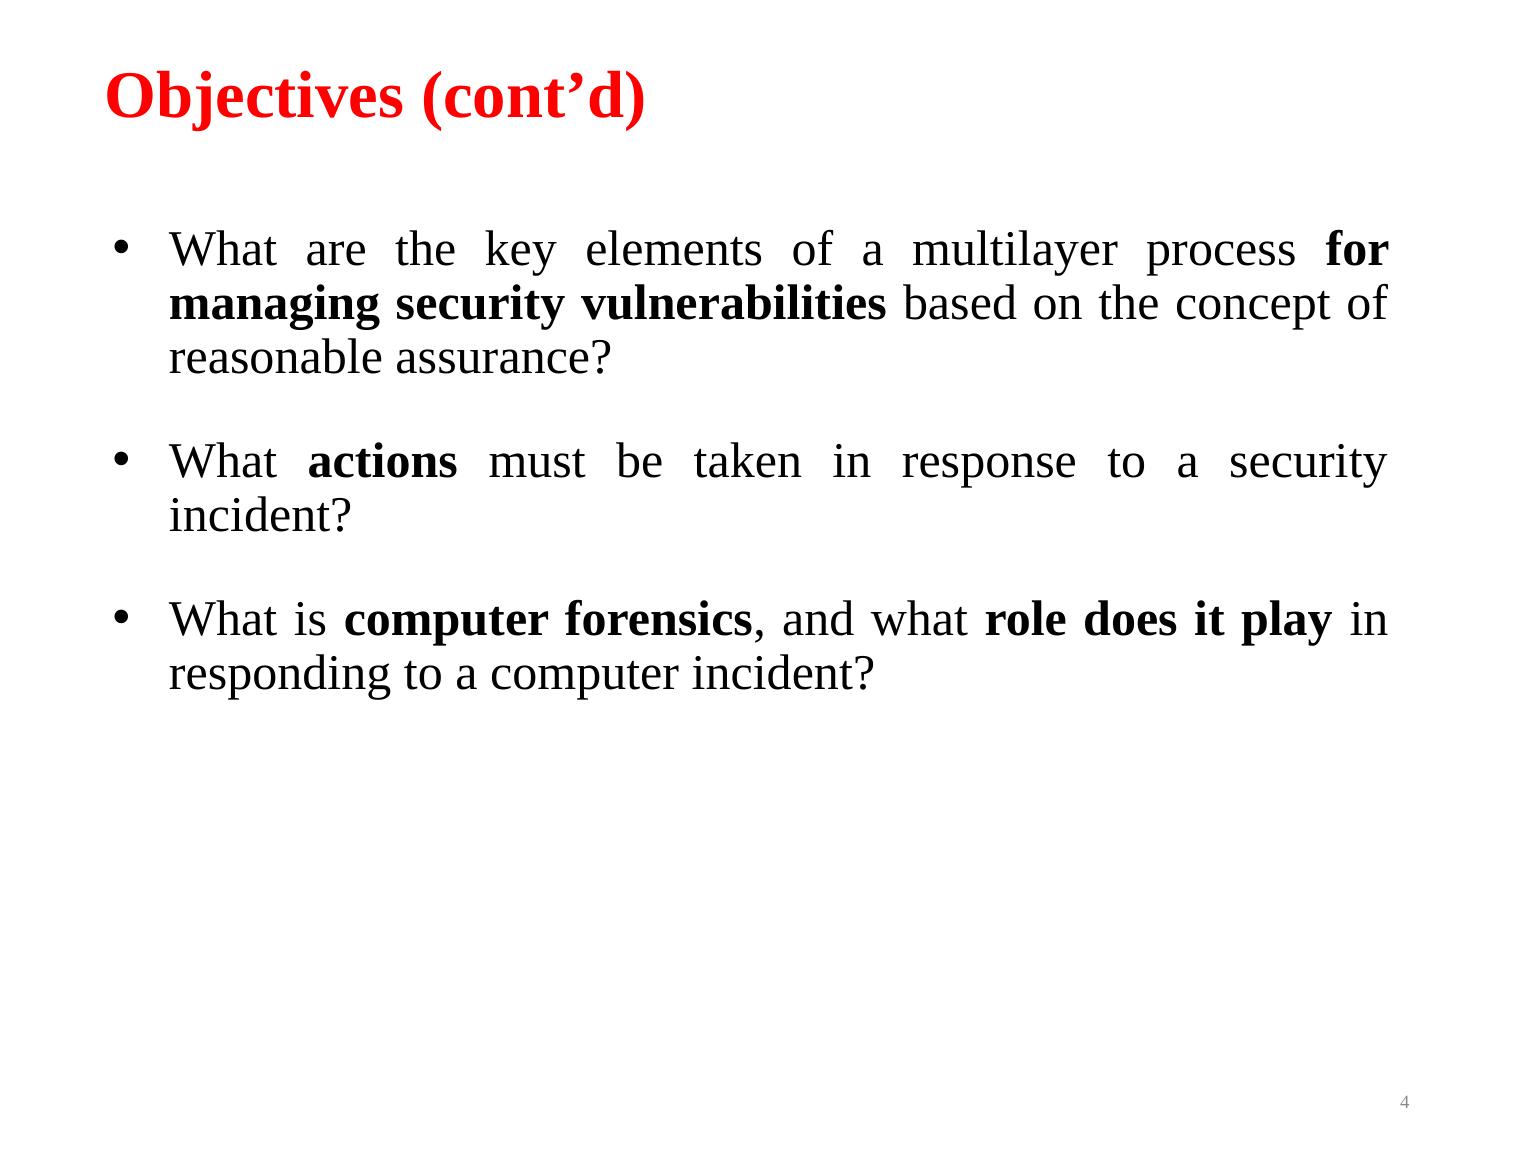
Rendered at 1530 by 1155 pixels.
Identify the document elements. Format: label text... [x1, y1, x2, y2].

title Objectives (cont’d) [89, 0, 1441, 193]
list What are the key elements of a multilayer process for managing security vulnerabilities based on the concept of reasonable assurance? What actions must be taken in response to a security incident? What is computer forensics, and what role does it play in responding to a computer incident? [52, 214, 1404, 986]
slide_number 4 [1080, 1070, 1425, 1132]
